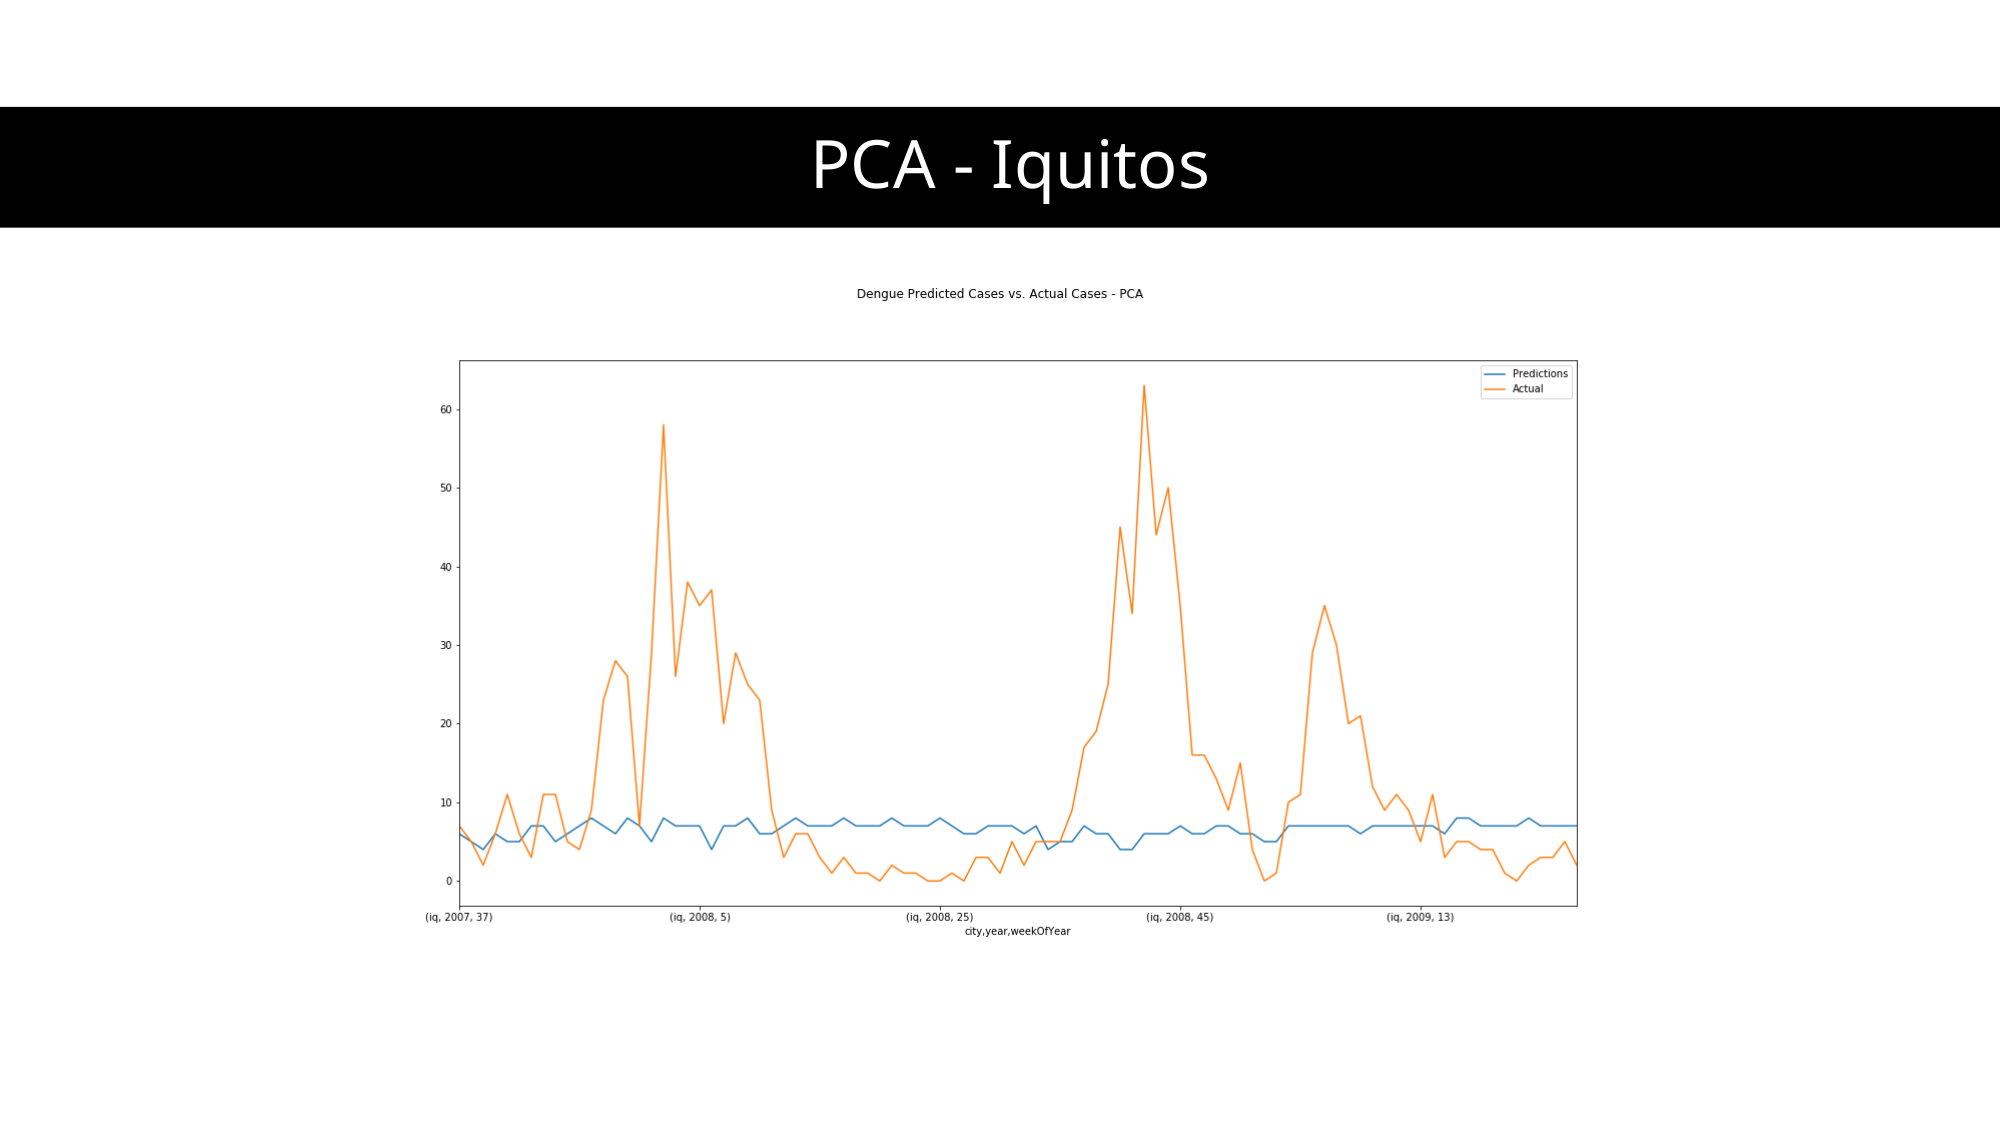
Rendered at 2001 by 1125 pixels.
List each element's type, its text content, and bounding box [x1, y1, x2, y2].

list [279, 274, 1721, 996]
title PCA - Iquitos [91, 105, 1931, 228]
text_box [0, 106, 2000, 229]
